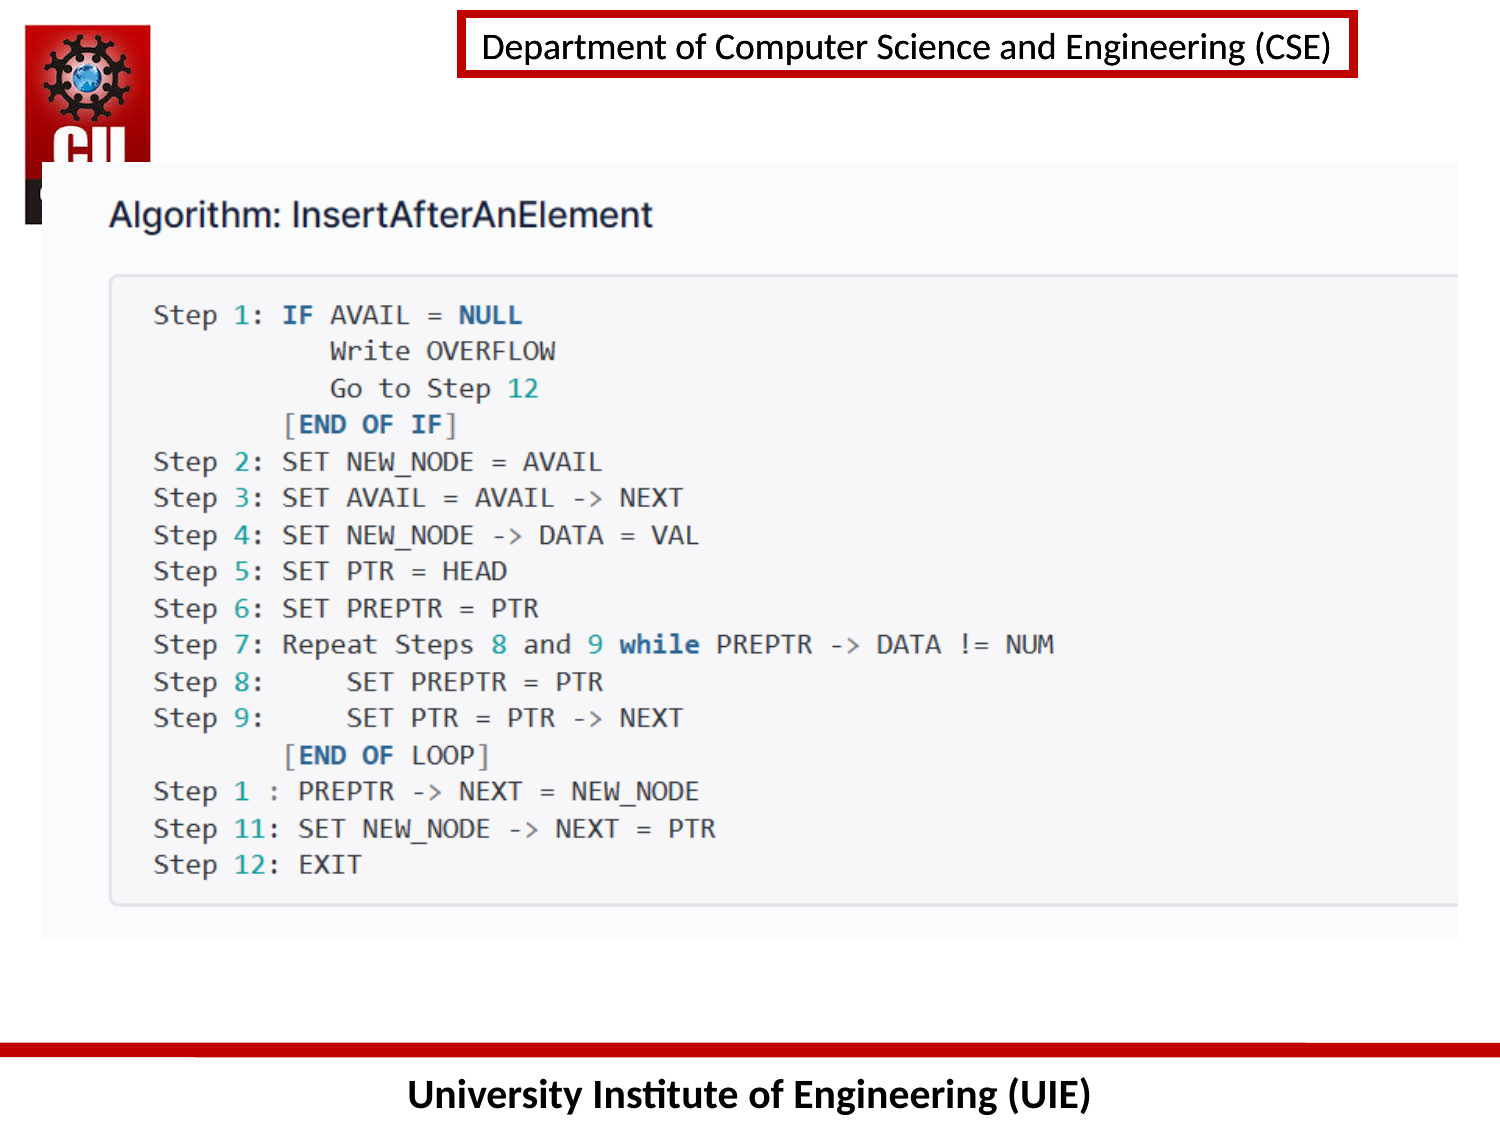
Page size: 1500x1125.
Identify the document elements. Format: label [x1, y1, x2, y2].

picture [24, 24, 1459, 938]
